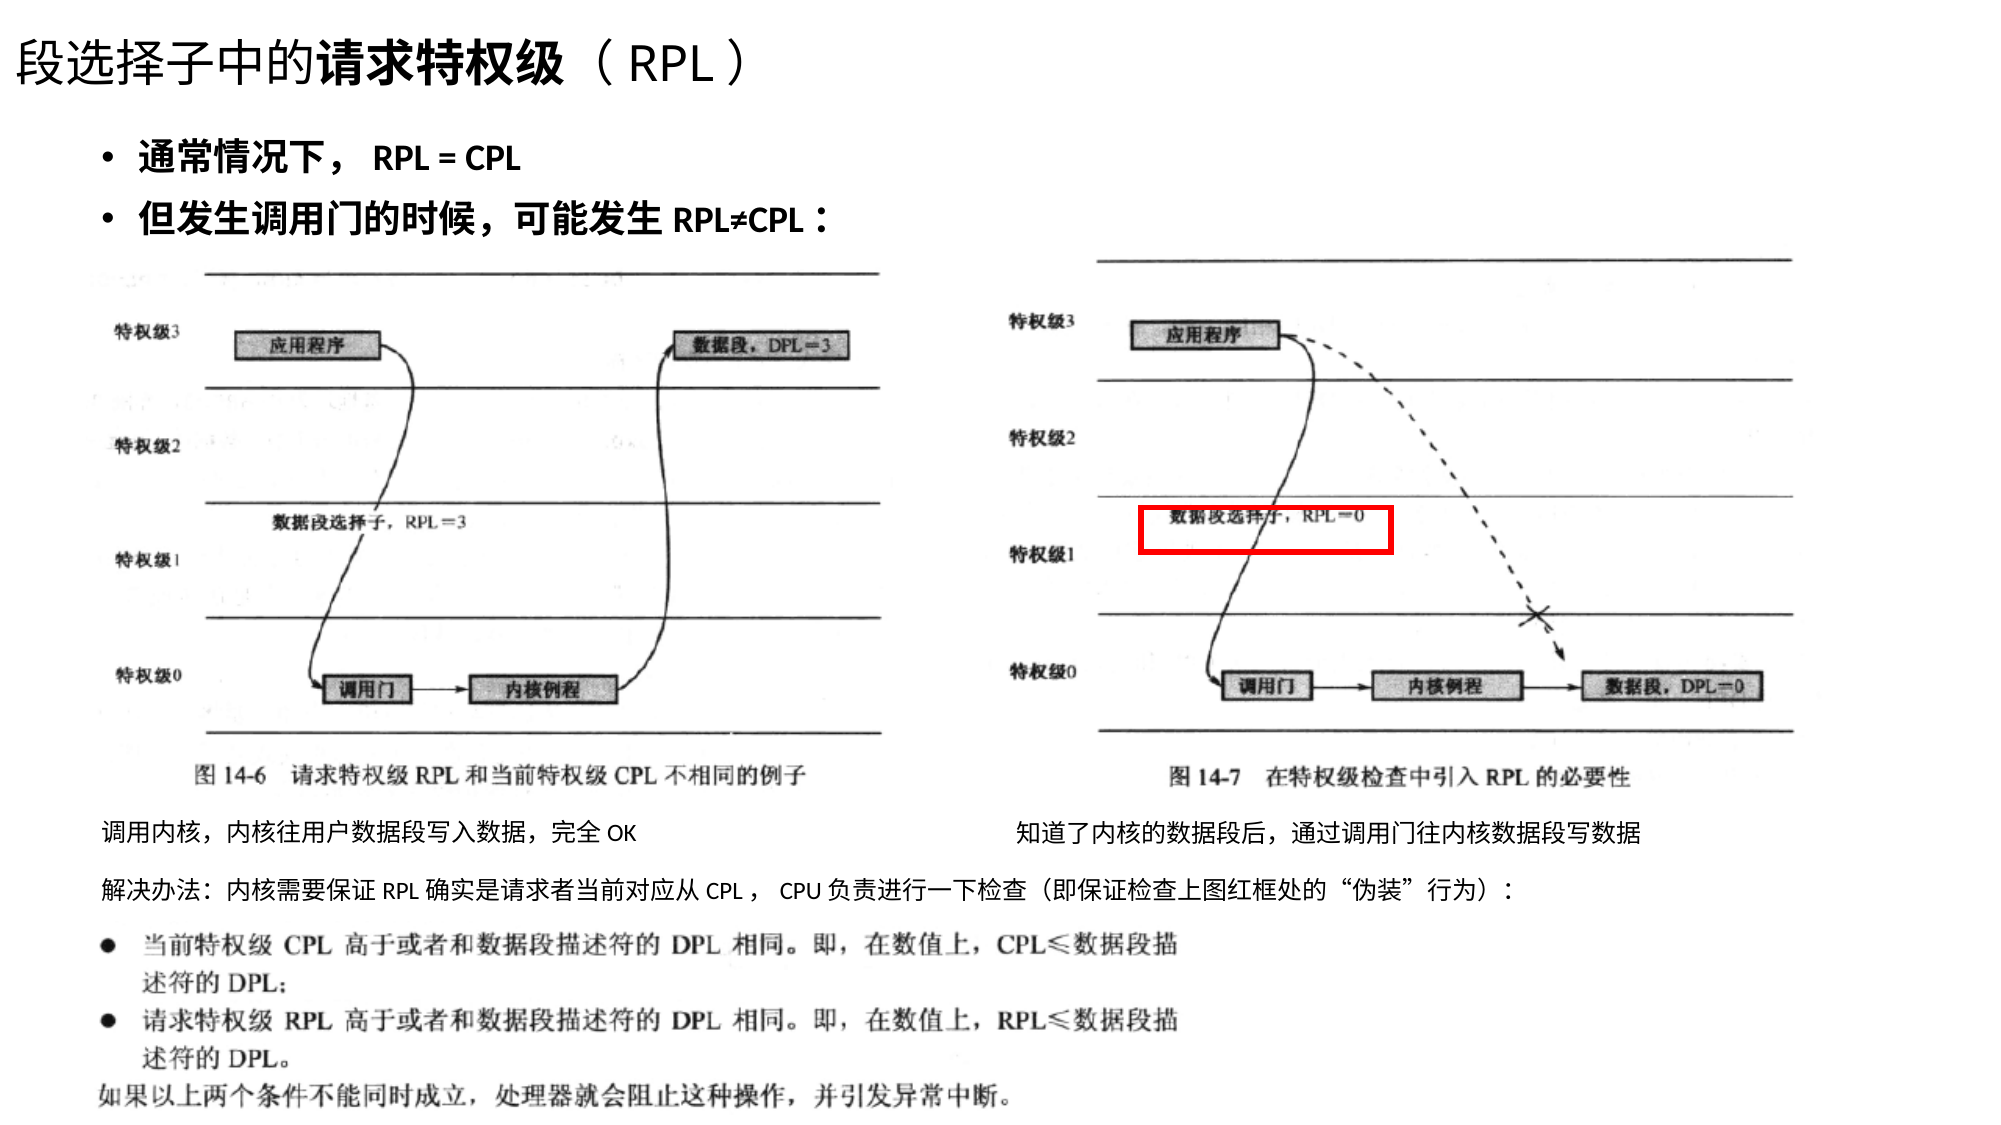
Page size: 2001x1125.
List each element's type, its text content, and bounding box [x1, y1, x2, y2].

text_box 知道了内核的数据段后，通过调用门往内核数据段写数据 [1001, 809, 1657, 855]
picture [86, 254, 893, 797]
list 通常情况下，RPL = CPL 但发生调用门的时候，可能发生RPL≠CPL： [86, 65, 1794, 252]
picture [983, 221, 1823, 796]
title 段选择子中的请求特权级（RPL） [0, 15, 1725, 115]
text_box 解决办法：内核需要保证RPL确实是请求者当前对应从CPL，CPU负责进行一下检查（即保证检查上图红框处的“伪装”行为）： [86, 867, 1520, 942]
picture [86, 921, 1188, 1115]
text_box 调用内核，内核往用户数据段写入数据，完全OK [86, 809, 652, 855]
